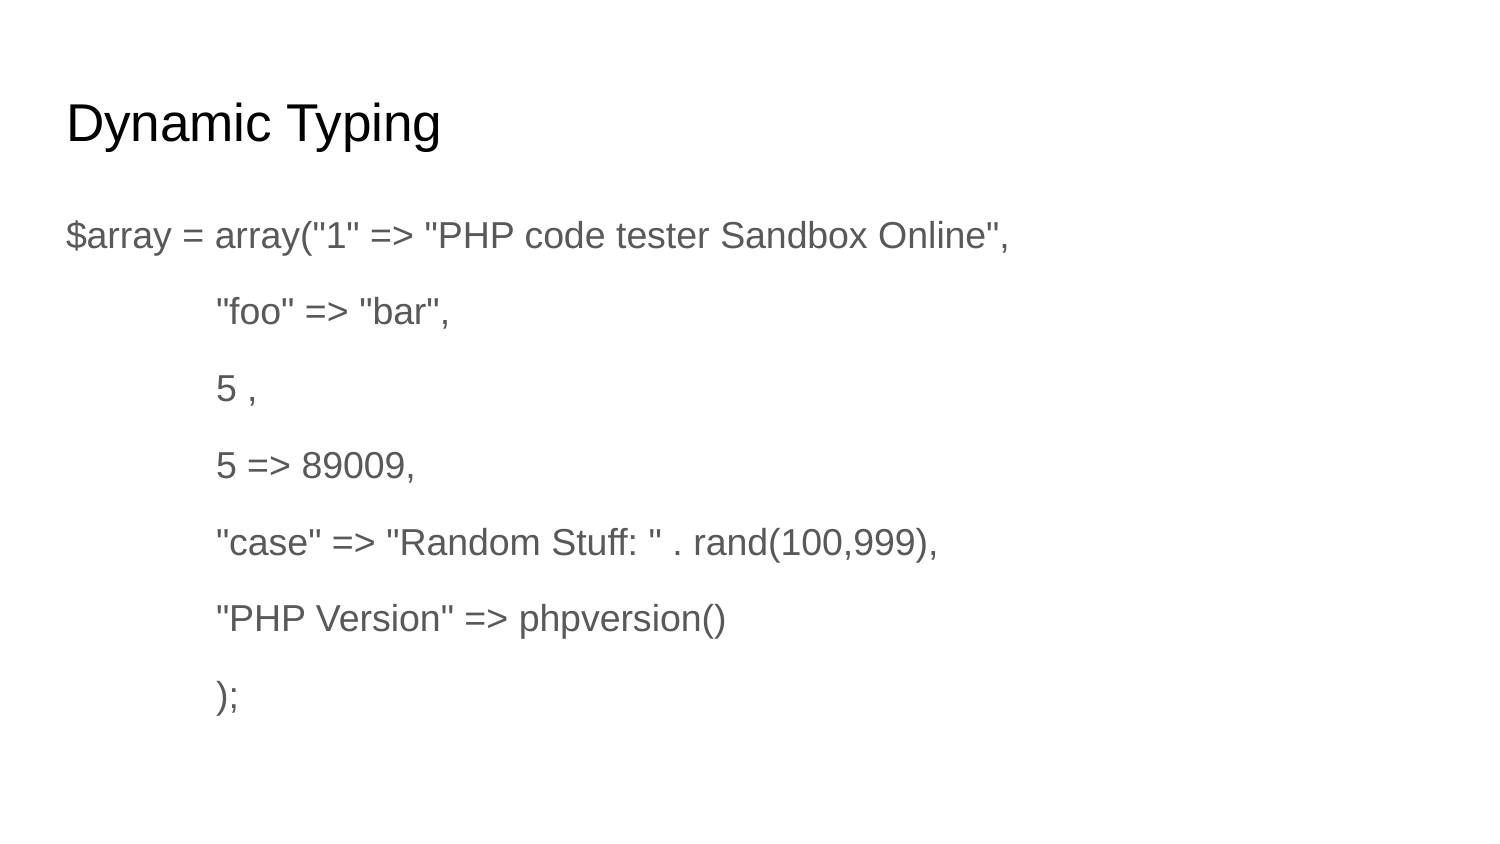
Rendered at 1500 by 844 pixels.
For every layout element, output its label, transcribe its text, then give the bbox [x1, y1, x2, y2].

title Dynamic Typing [51, 72, 1449, 167]
list $array = array("1" => "PHP code tester Sandbox Online", "foo" => "bar", 5 , 5 => 89009, "case" => "Random Stuff: " . rand(100,999), "PHP Version" => phpversion() ); [51, 189, 1449, 750]
